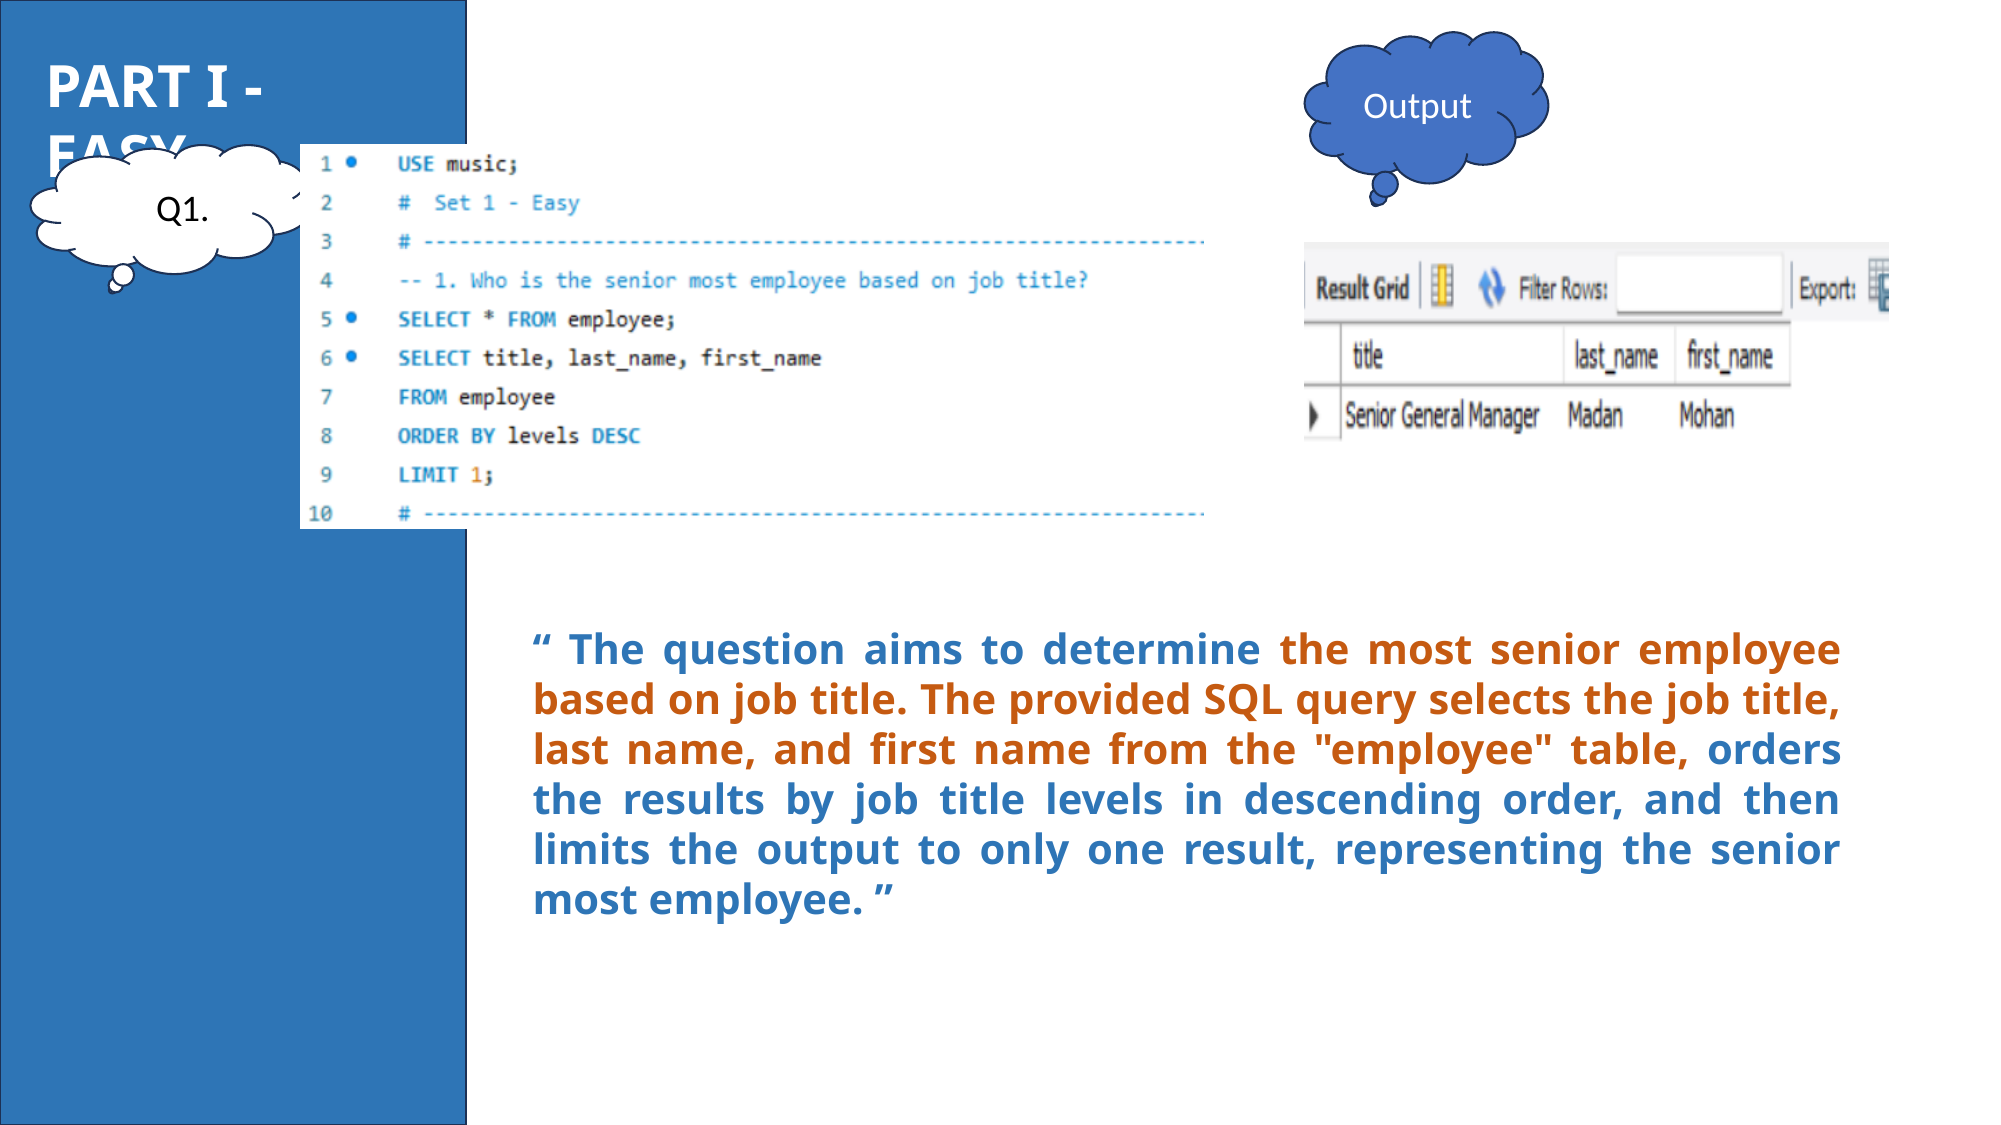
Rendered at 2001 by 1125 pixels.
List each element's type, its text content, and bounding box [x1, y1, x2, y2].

text_box “ The question aims to determine the most senior employee based on job title. The provided SQL query selects the job title, last name, and first name from the "employee" table, orders the results by job title levels in descending order, and then limits the output to only one result, representing the senior most employee. ” [517, 615, 1857, 930]
picture [299, 144, 1204, 529]
text_box PART I - EASY [30, 41, 434, 197]
text_box Output [1303, 31, 1550, 208]
picture [1304, 242, 1889, 507]
text_box [0, 0, 467, 1125]
text_box Q1Q1. [29, 144, 299, 295]
